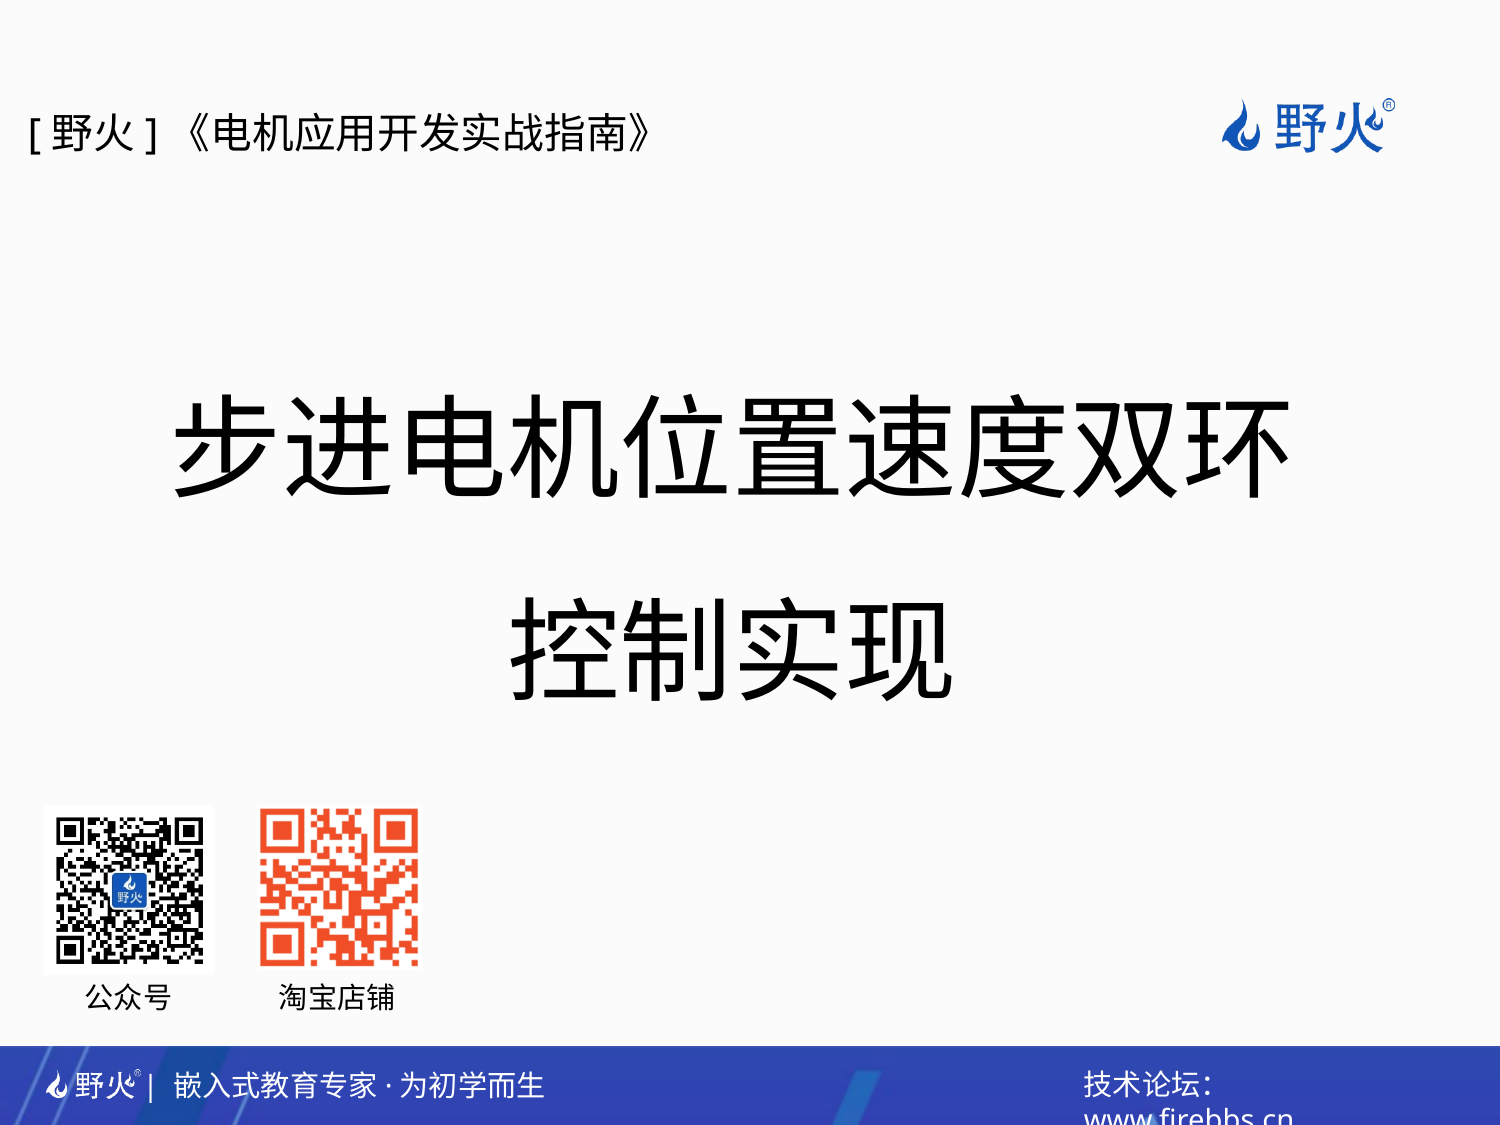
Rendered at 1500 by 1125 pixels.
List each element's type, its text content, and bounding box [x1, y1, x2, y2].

picture [1126, 1115, 1132, 1125]
picture [44, 805, 214, 975]
text_box 步进电机位置速度双环 控制实现 [76, 302, 1388, 723]
picture [1138, 1117, 1143, 1125]
picture [1281, 1116, 1289, 1125]
picture [0, 1046, 1500, 1125]
picture [1115, 1117, 1120, 1125]
picture [1192, 1116, 1200, 1121]
picture [1222, 98, 1395, 153]
picture [1092, 1117, 1097, 1125]
picture [1227, 1116, 1236, 1125]
picture [1103, 1115, 1109, 1125]
picture [1209, 1116, 1218, 1125]
picture [257, 805, 422, 969]
